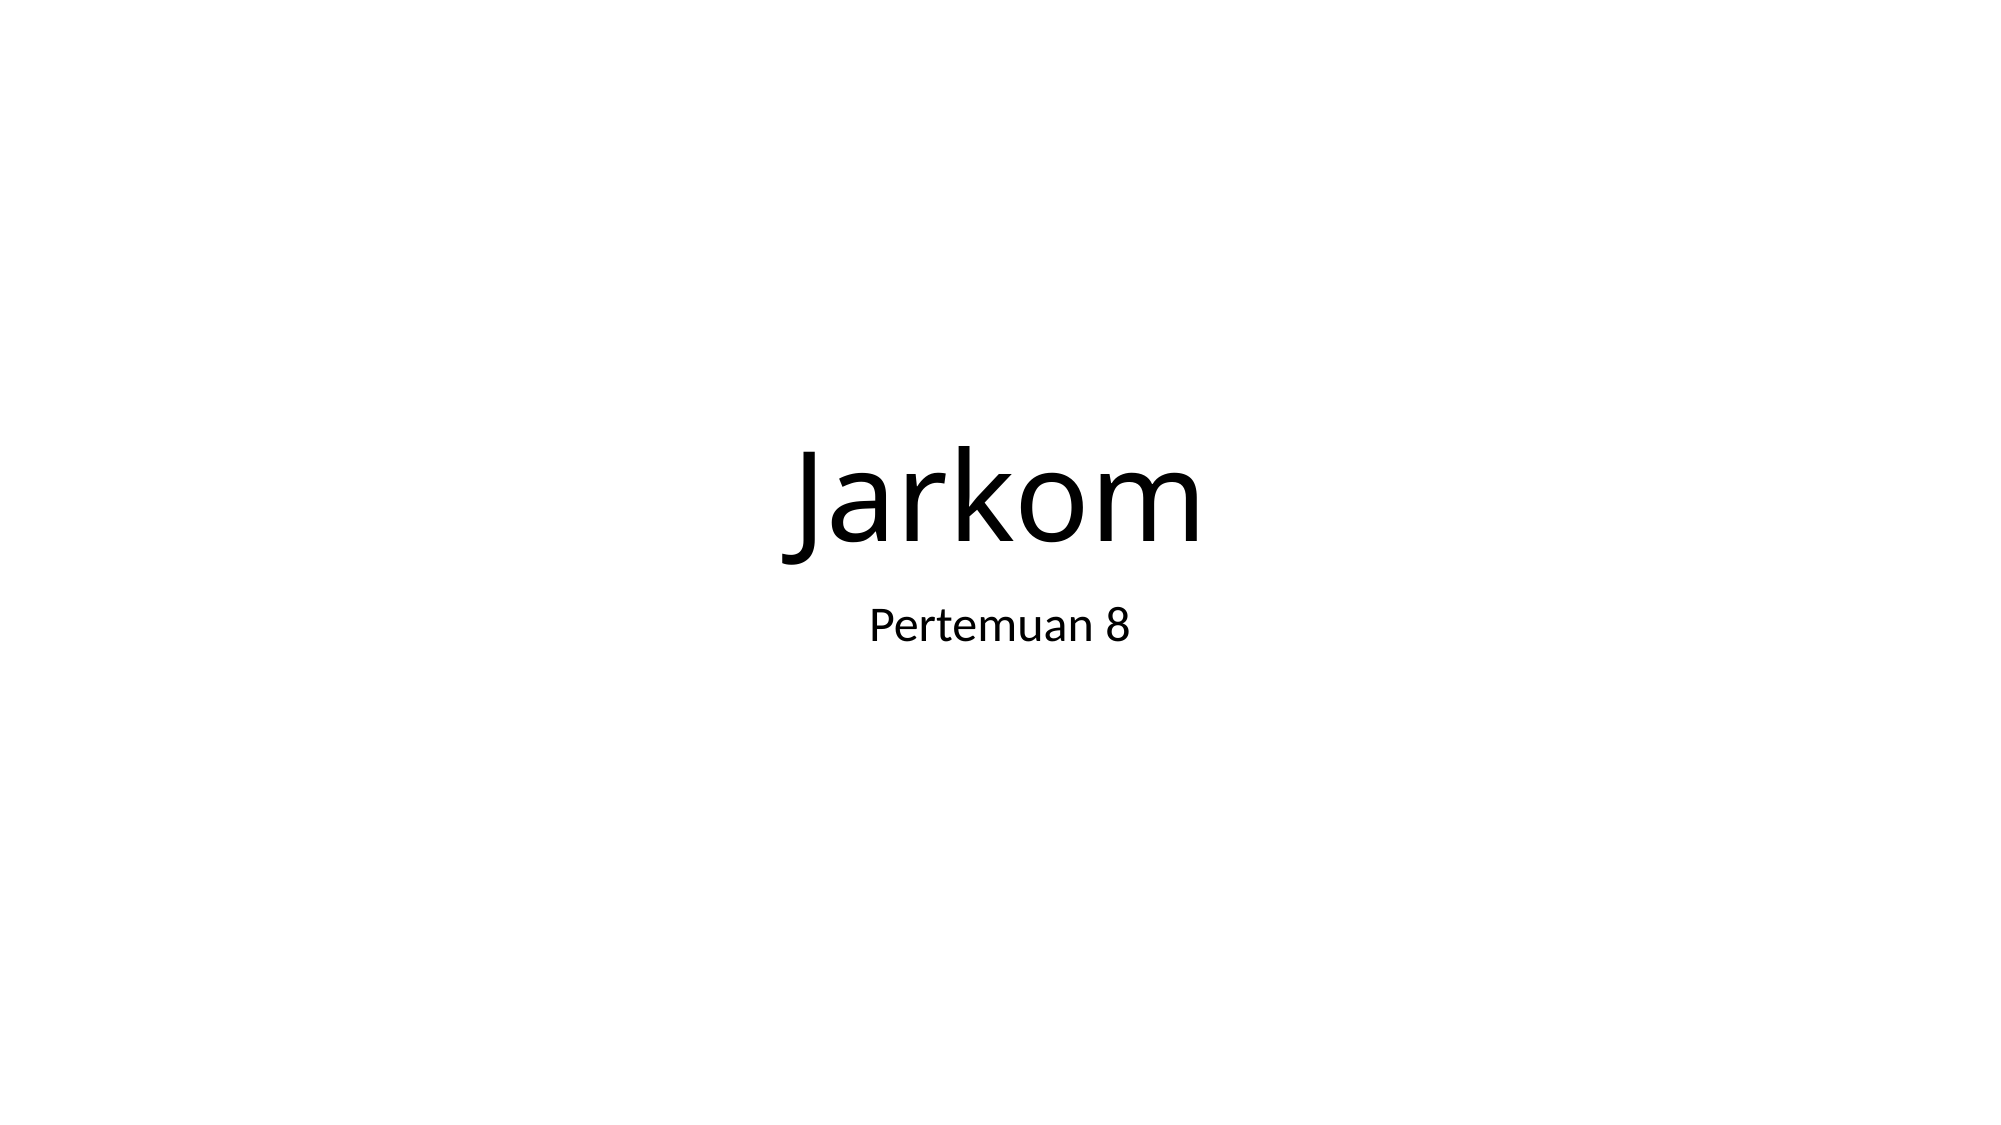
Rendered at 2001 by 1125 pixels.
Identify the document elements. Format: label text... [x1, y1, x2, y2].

subtitle Pertemuan 8 [249, 590, 1750, 863]
title Jarkom [249, 184, 1750, 576]
